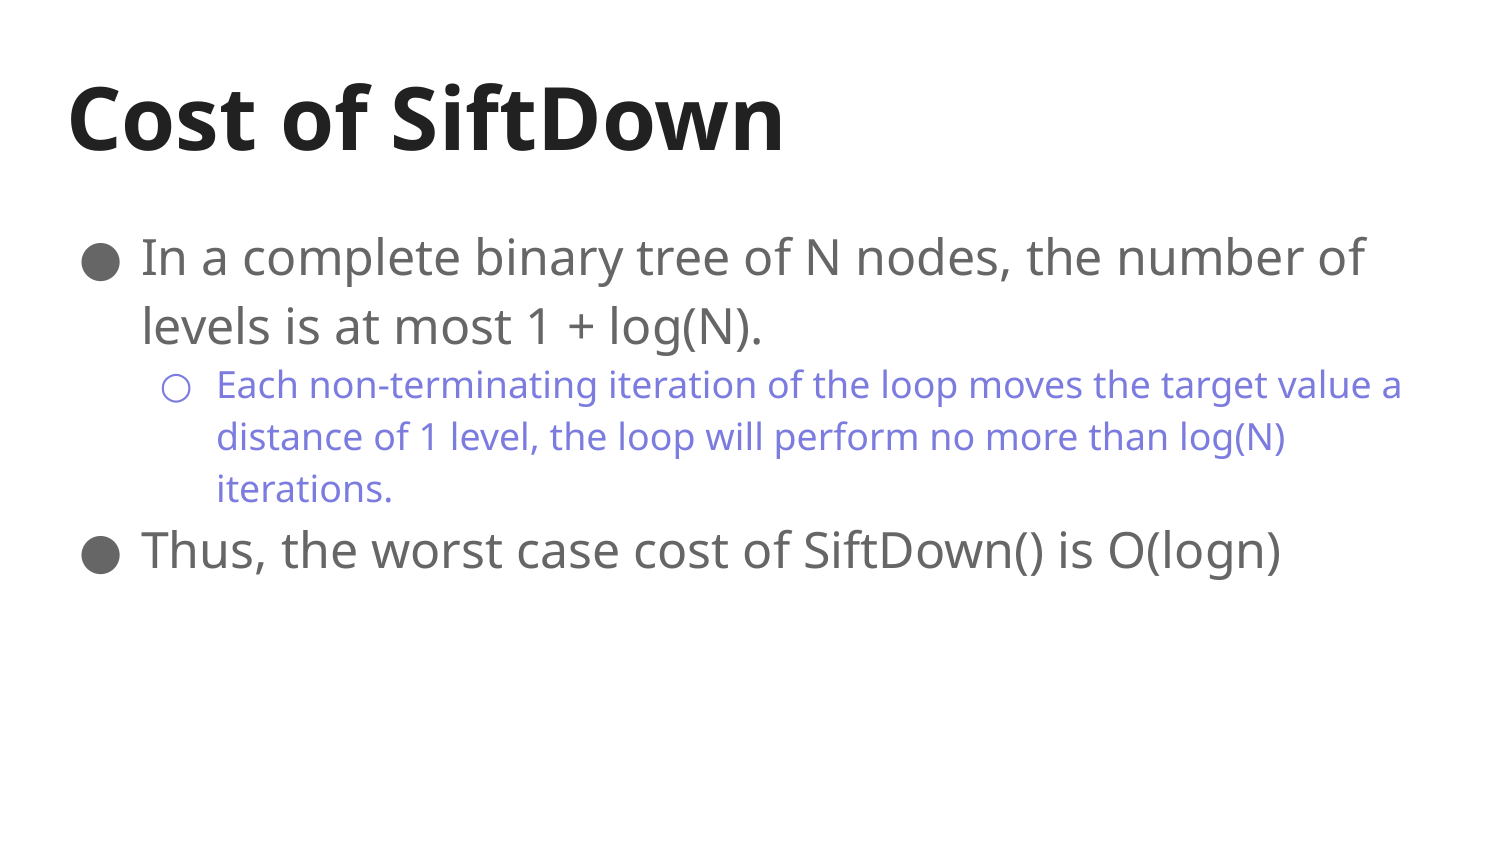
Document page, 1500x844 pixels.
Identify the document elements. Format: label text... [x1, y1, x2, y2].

list In a complete binary tree of N nodes, the number of levels is at most 1 + log(N). Each non-terminating iteration of the loop moves the target value a distance of 1 level, the loop will perform no more than log(N) iterations. Thus, the worst case cost of SiftDown() is O(logn) [51, 201, 1449, 750]
title Cost of SiftDown [51, 48, 1449, 180]
